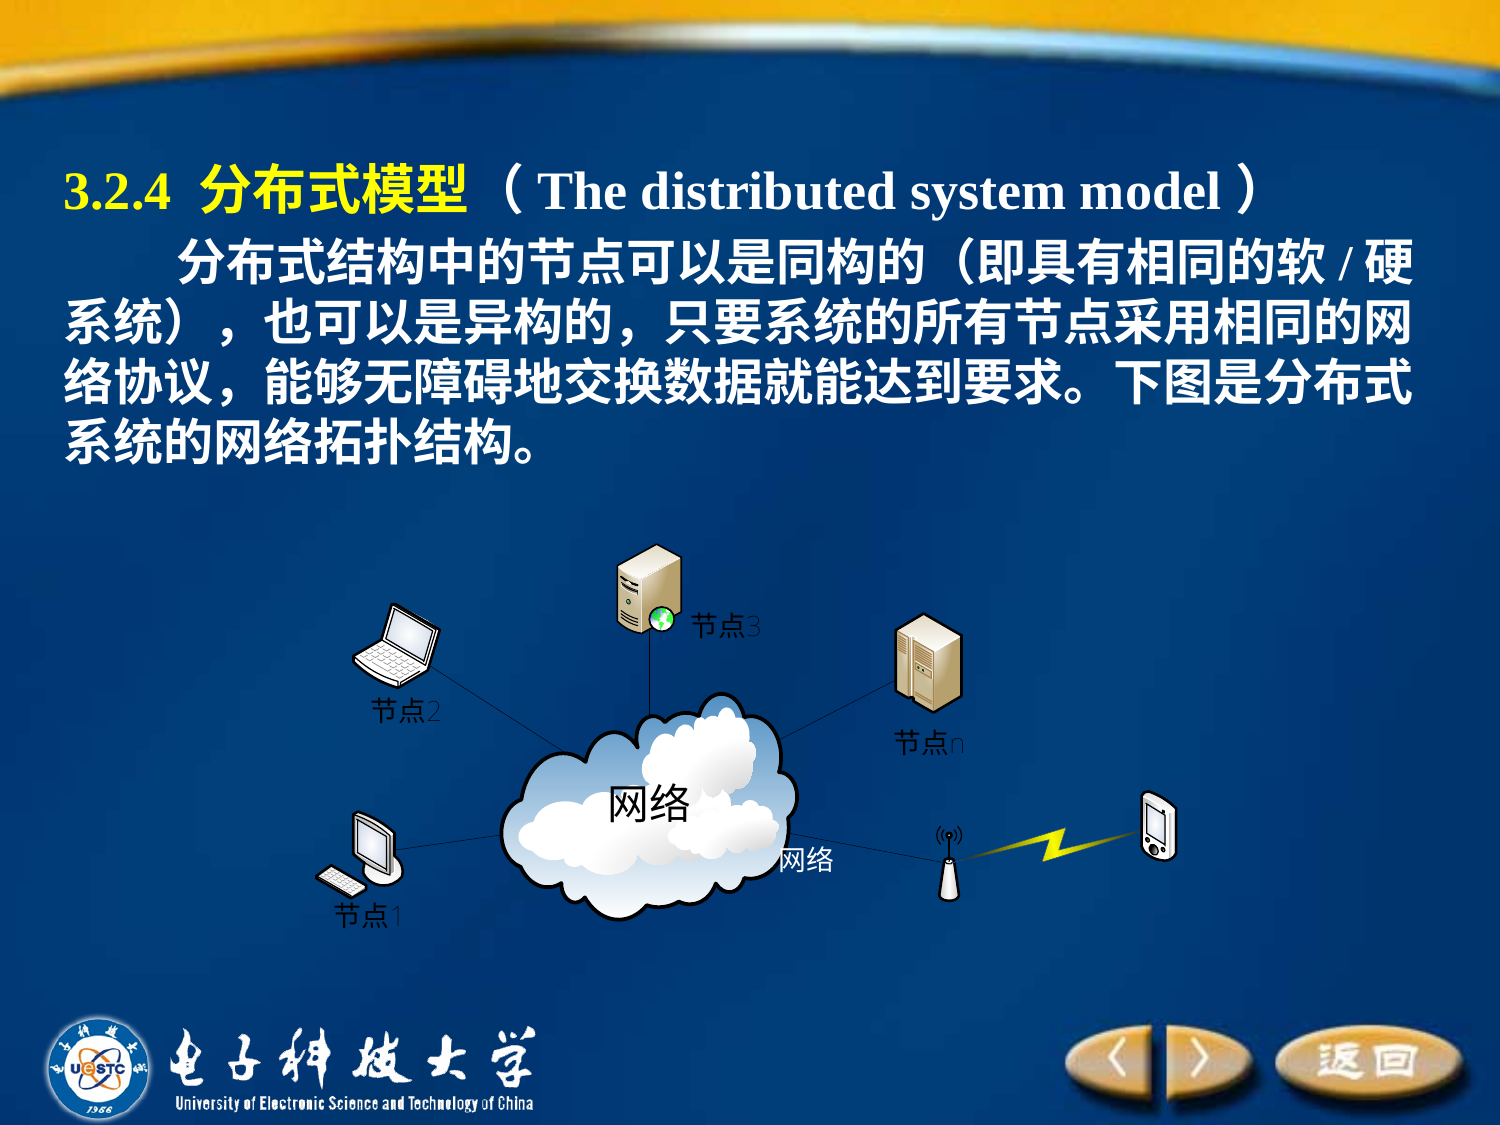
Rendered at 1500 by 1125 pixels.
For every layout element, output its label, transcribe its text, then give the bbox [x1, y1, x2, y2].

text_box 3.2.4 分布式模型（The distributed system model） 分布式结构中的节点可以是同构的（即具有相同的软/硬系统），也可以是异构的，只要系统的所有节点采用相同的网络协议，能够无障碍地交换数据就能达到要求。下图是分布式系统的网络拓扑结构。 [48, 148, 1445, 478]
picture [0, 0, 1500, 1125]
